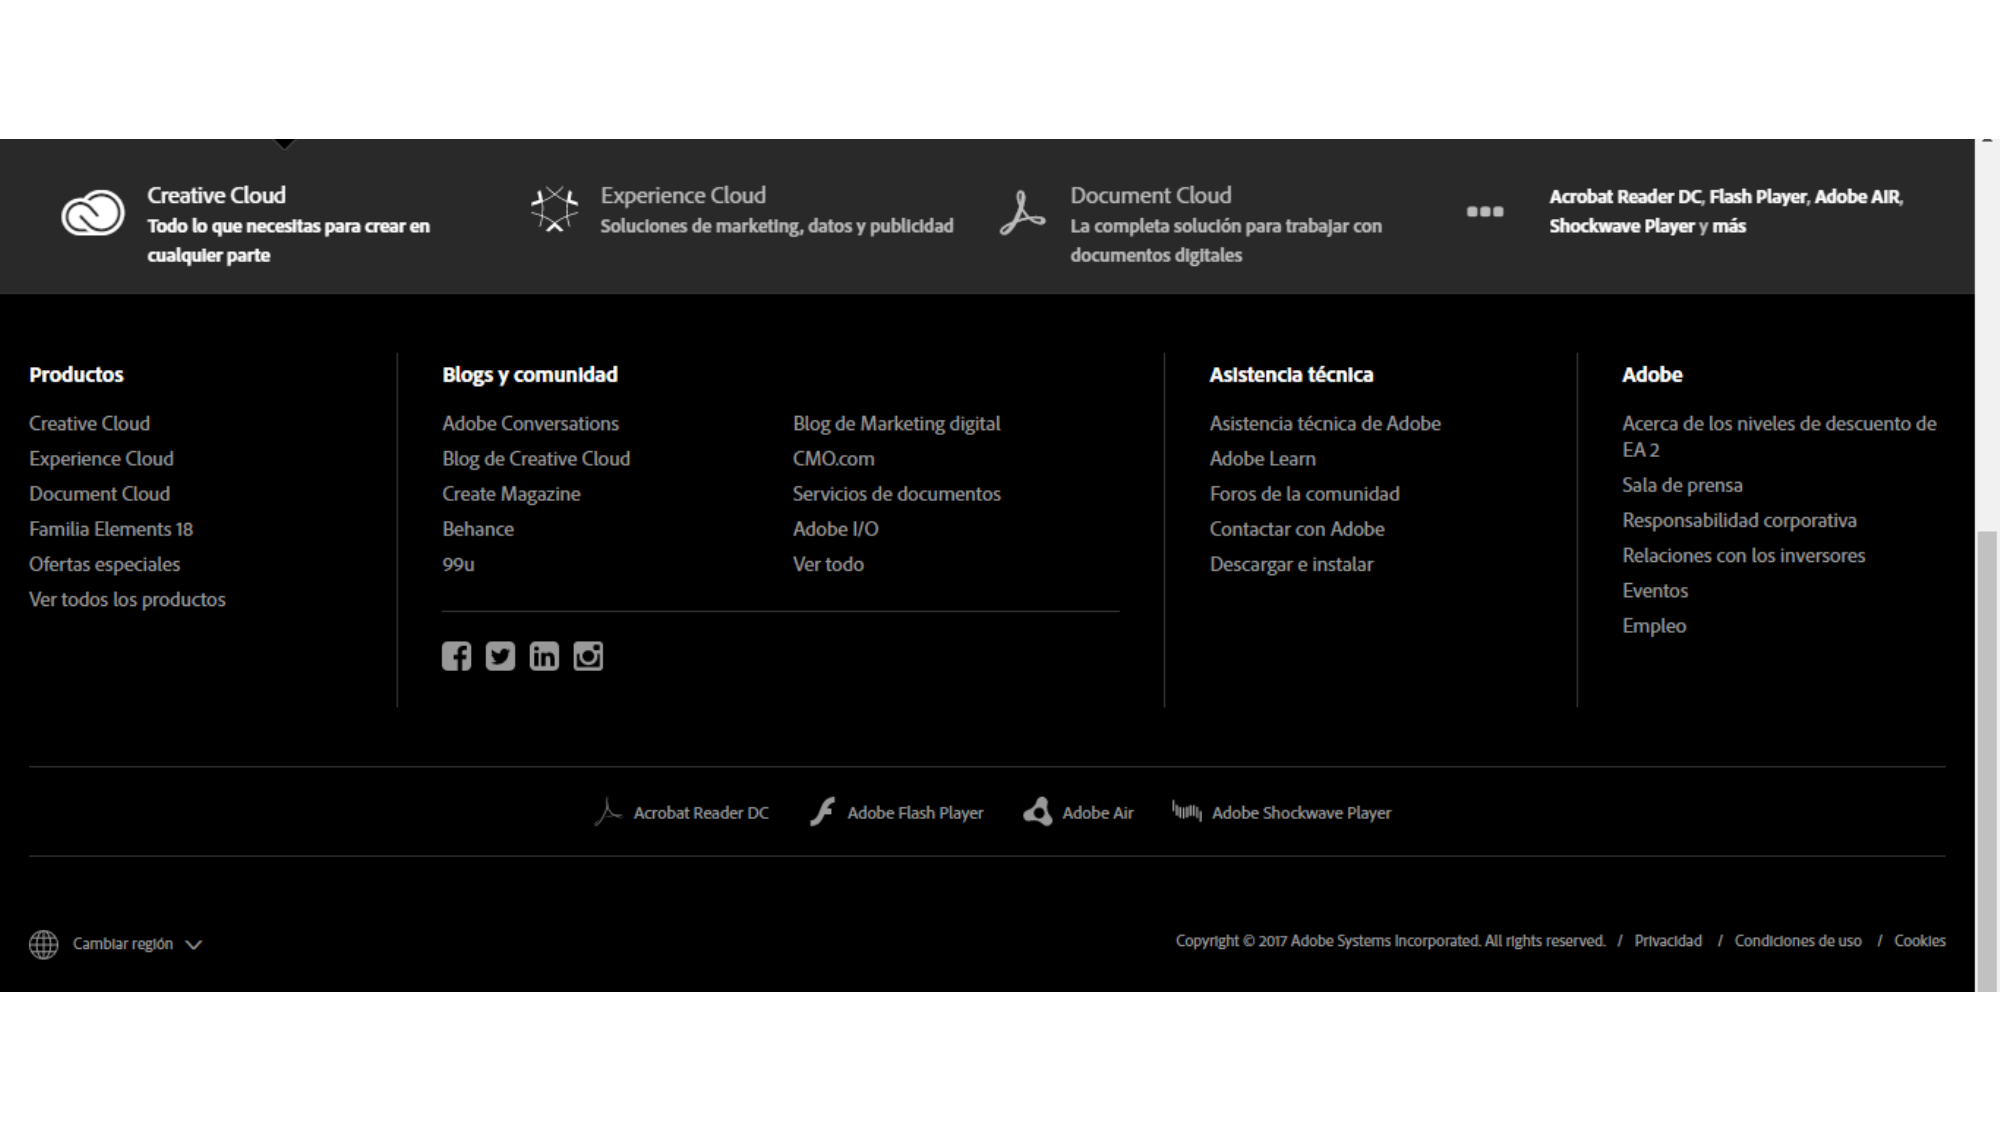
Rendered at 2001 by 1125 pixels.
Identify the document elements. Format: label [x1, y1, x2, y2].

picture [0, 139, 2000, 992]
